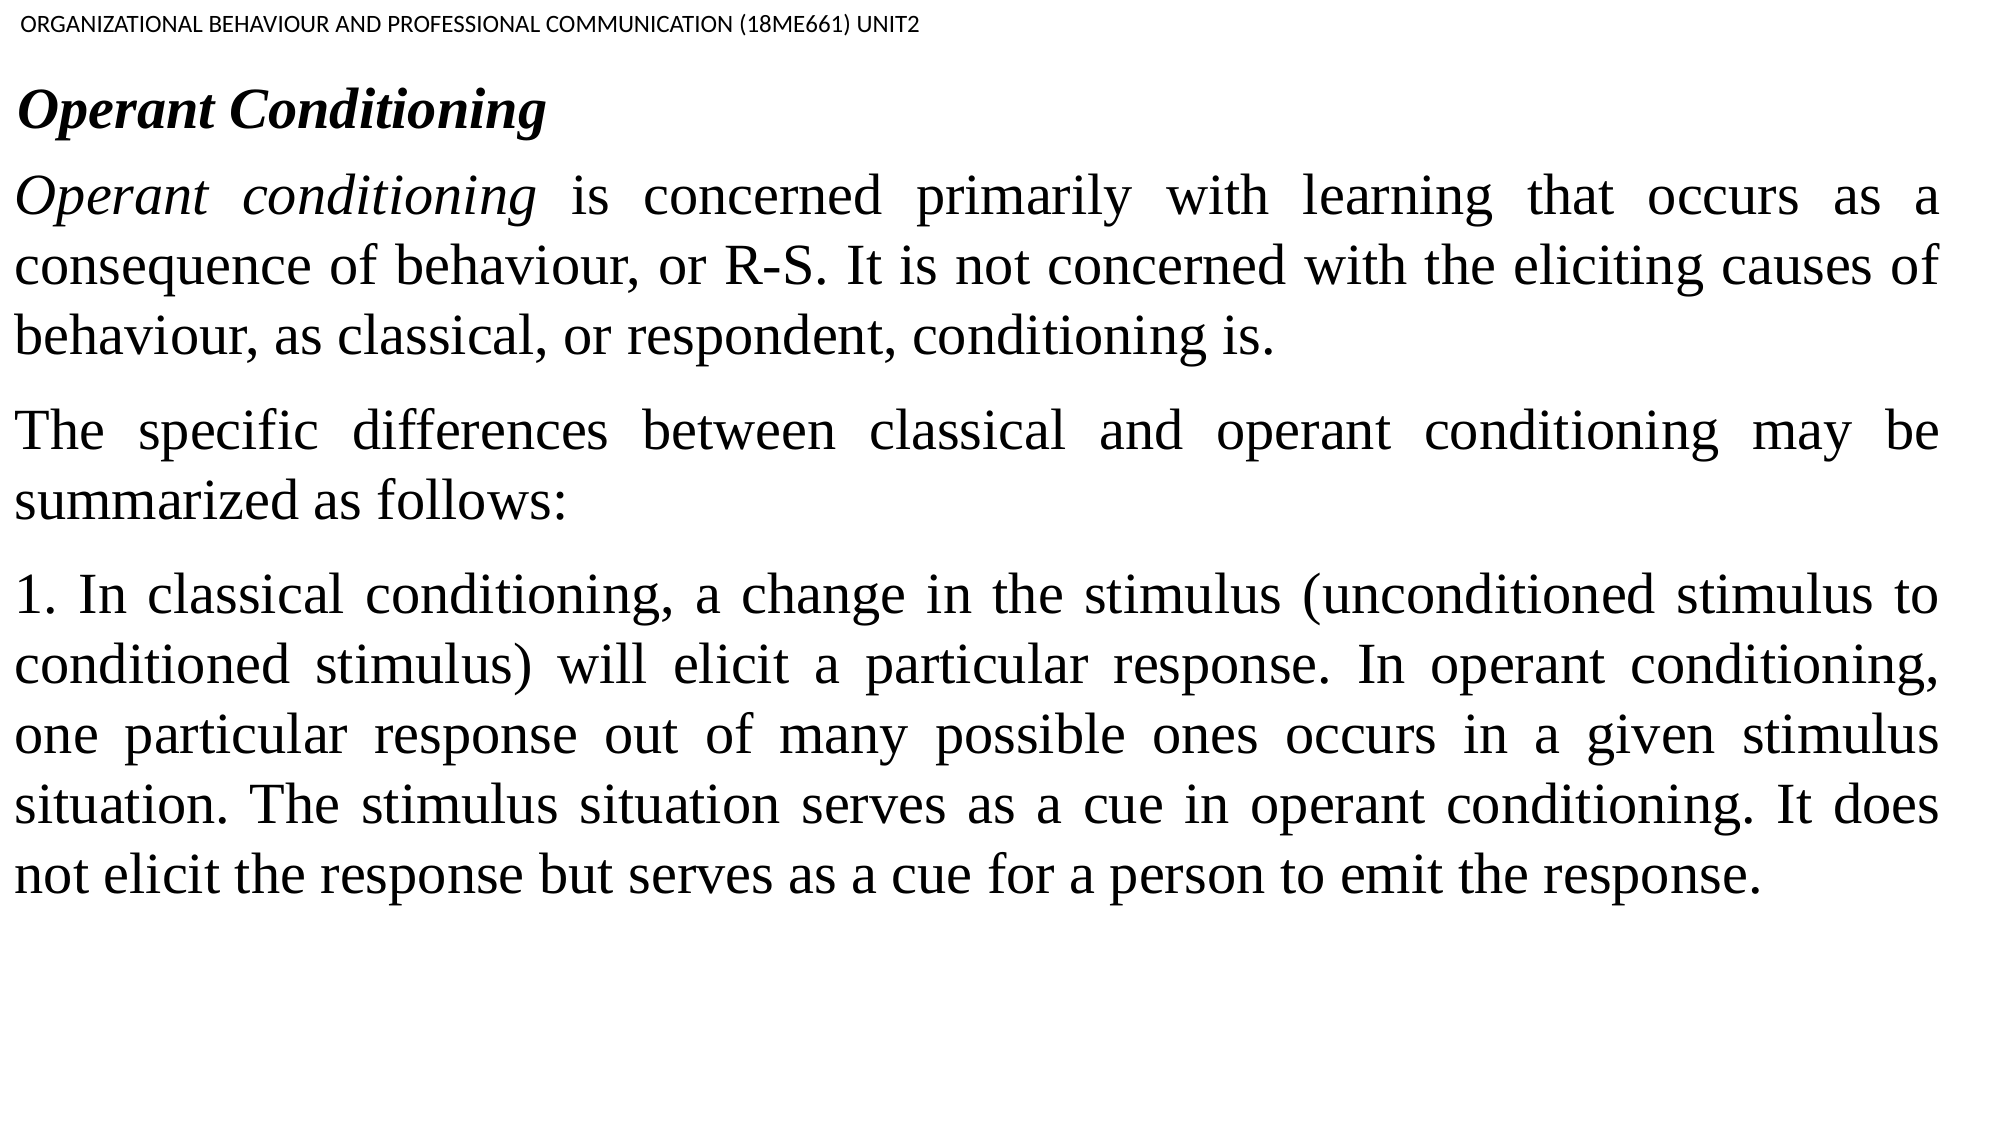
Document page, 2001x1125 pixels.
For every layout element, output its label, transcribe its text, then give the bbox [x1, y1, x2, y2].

text_box Operant conditioning is concerned primarily with learning that occurs as a consequence of behaviour, or R-S. It is not concerned with the eliciting causes of behaviour, as classical, or respondent, conditioning is. [0, 148, 1957, 374]
text_box 1. In classical conditioning, a change in the stimulus (unconditioned stimulus to conditioned stimulus) will elicit a particular response. In operant conditioning, one particular response out of many possible ones occurs in a given stimulus situation. The stimulus situation serves as a cue in operant conditioning. It does not elicit the response but serves as a cue for a person to emit the response. [0, 547, 1957, 913]
text_box ORGANIZATIONAL BEHAVIOUR AND PROFESSIONAL COMMUNICATION (18ME661) UNIT2 [5, 0, 937, 45]
text_box The specific differences between classical and operant conditioning may be summarized as follows: [0, 383, 1957, 539]
text_box Operant Conditioning [2, 63, 563, 148]
